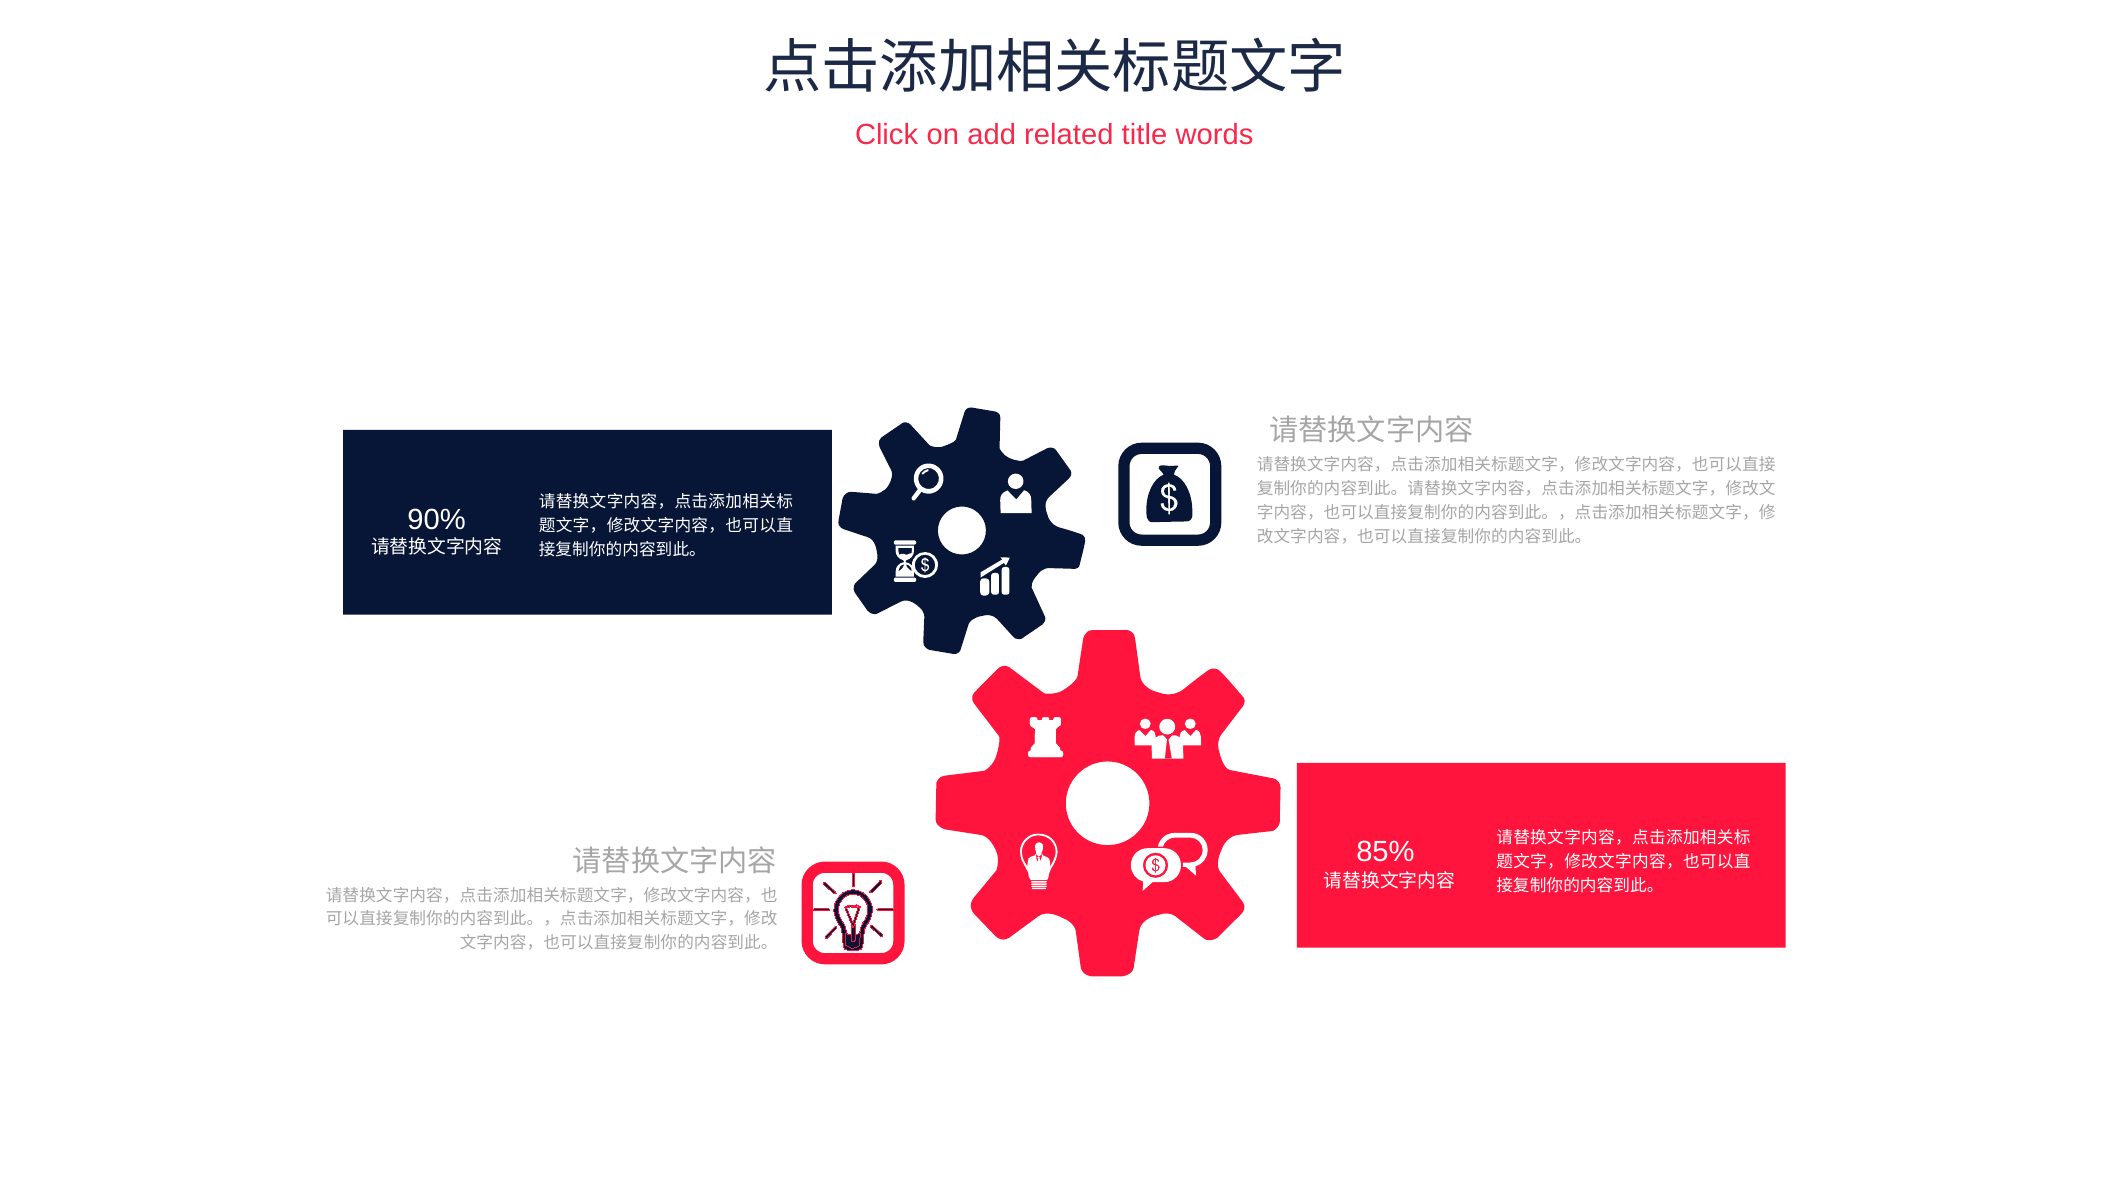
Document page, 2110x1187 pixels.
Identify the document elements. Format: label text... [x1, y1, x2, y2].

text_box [807, 867, 899, 959]
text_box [837, 406, 1086, 656]
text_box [1256, 404, 1783, 547]
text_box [309, 835, 778, 954]
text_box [343, 429, 832, 615]
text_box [1123, 448, 1216, 541]
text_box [935, 630, 1281, 977]
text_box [1296, 762, 1786, 948]
text_box 点击添加相关标题文字 [736, 29, 1374, 151]
text_box Click on add related title words [830, 111, 1279, 177]
